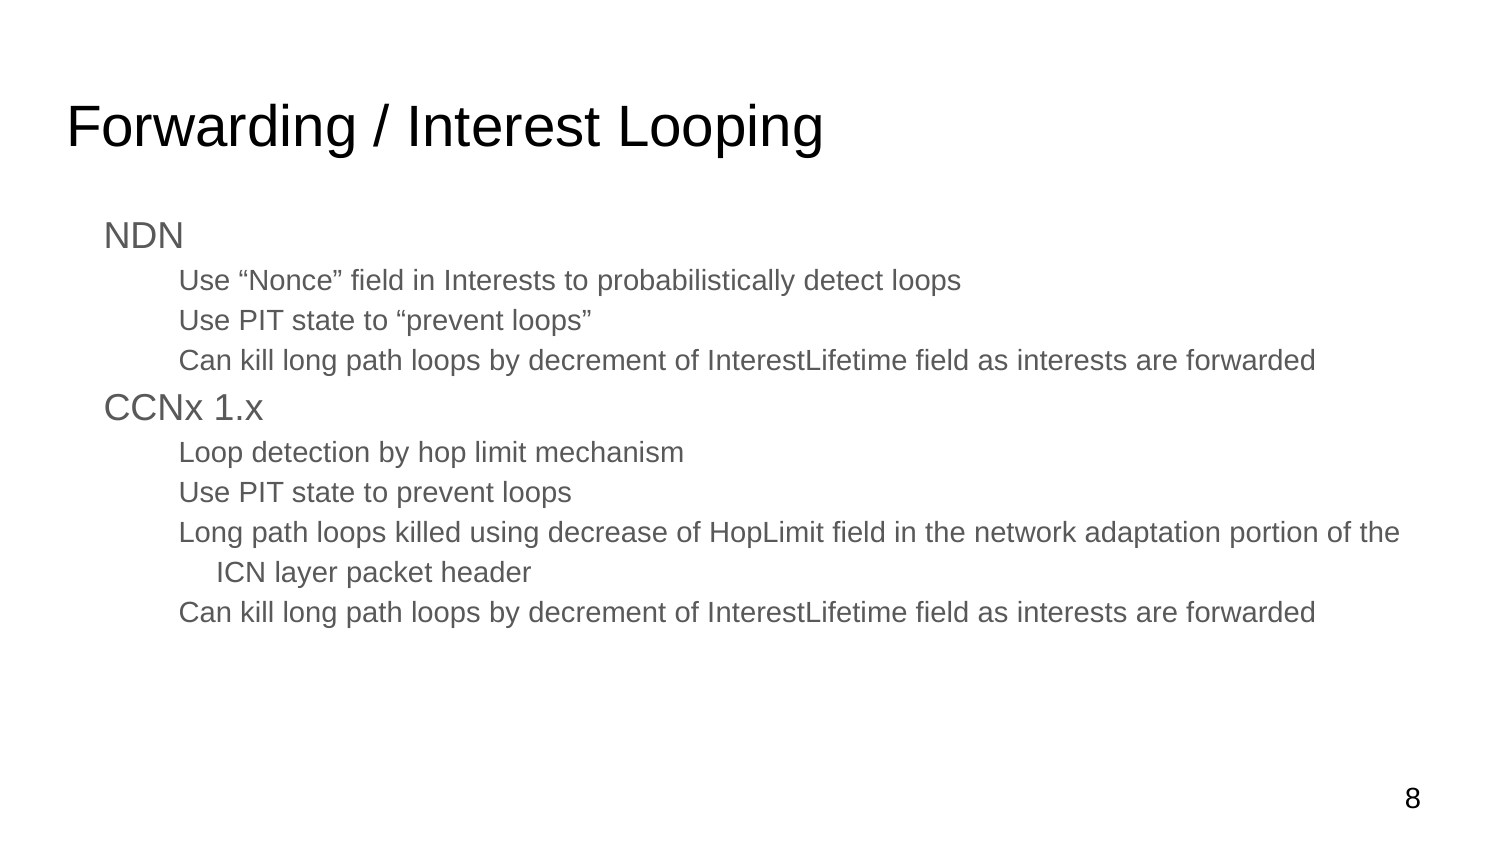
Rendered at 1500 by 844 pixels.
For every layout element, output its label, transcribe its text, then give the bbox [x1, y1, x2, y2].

slide_number 8 [1389, 764, 1480, 830]
list NDN Use “Nonce” field in Interests to probabilistically detect loops Use PIT state to “prevent loops” Can kill long path loops by decrement of InterestLifetime field as interests are forwarded CCNx 1.x Loop detection by hop limit mechanism Use PIT state to prevent loops Long path loops killed using decrease of HopLimit field in the network adaptation portion of the ICN layer packet header Can kill long path loops by decrement of InterestLifetime field as interests are forwarded [51, 189, 1449, 750]
title Forwarding / Interest Looping [51, 72, 1449, 167]
